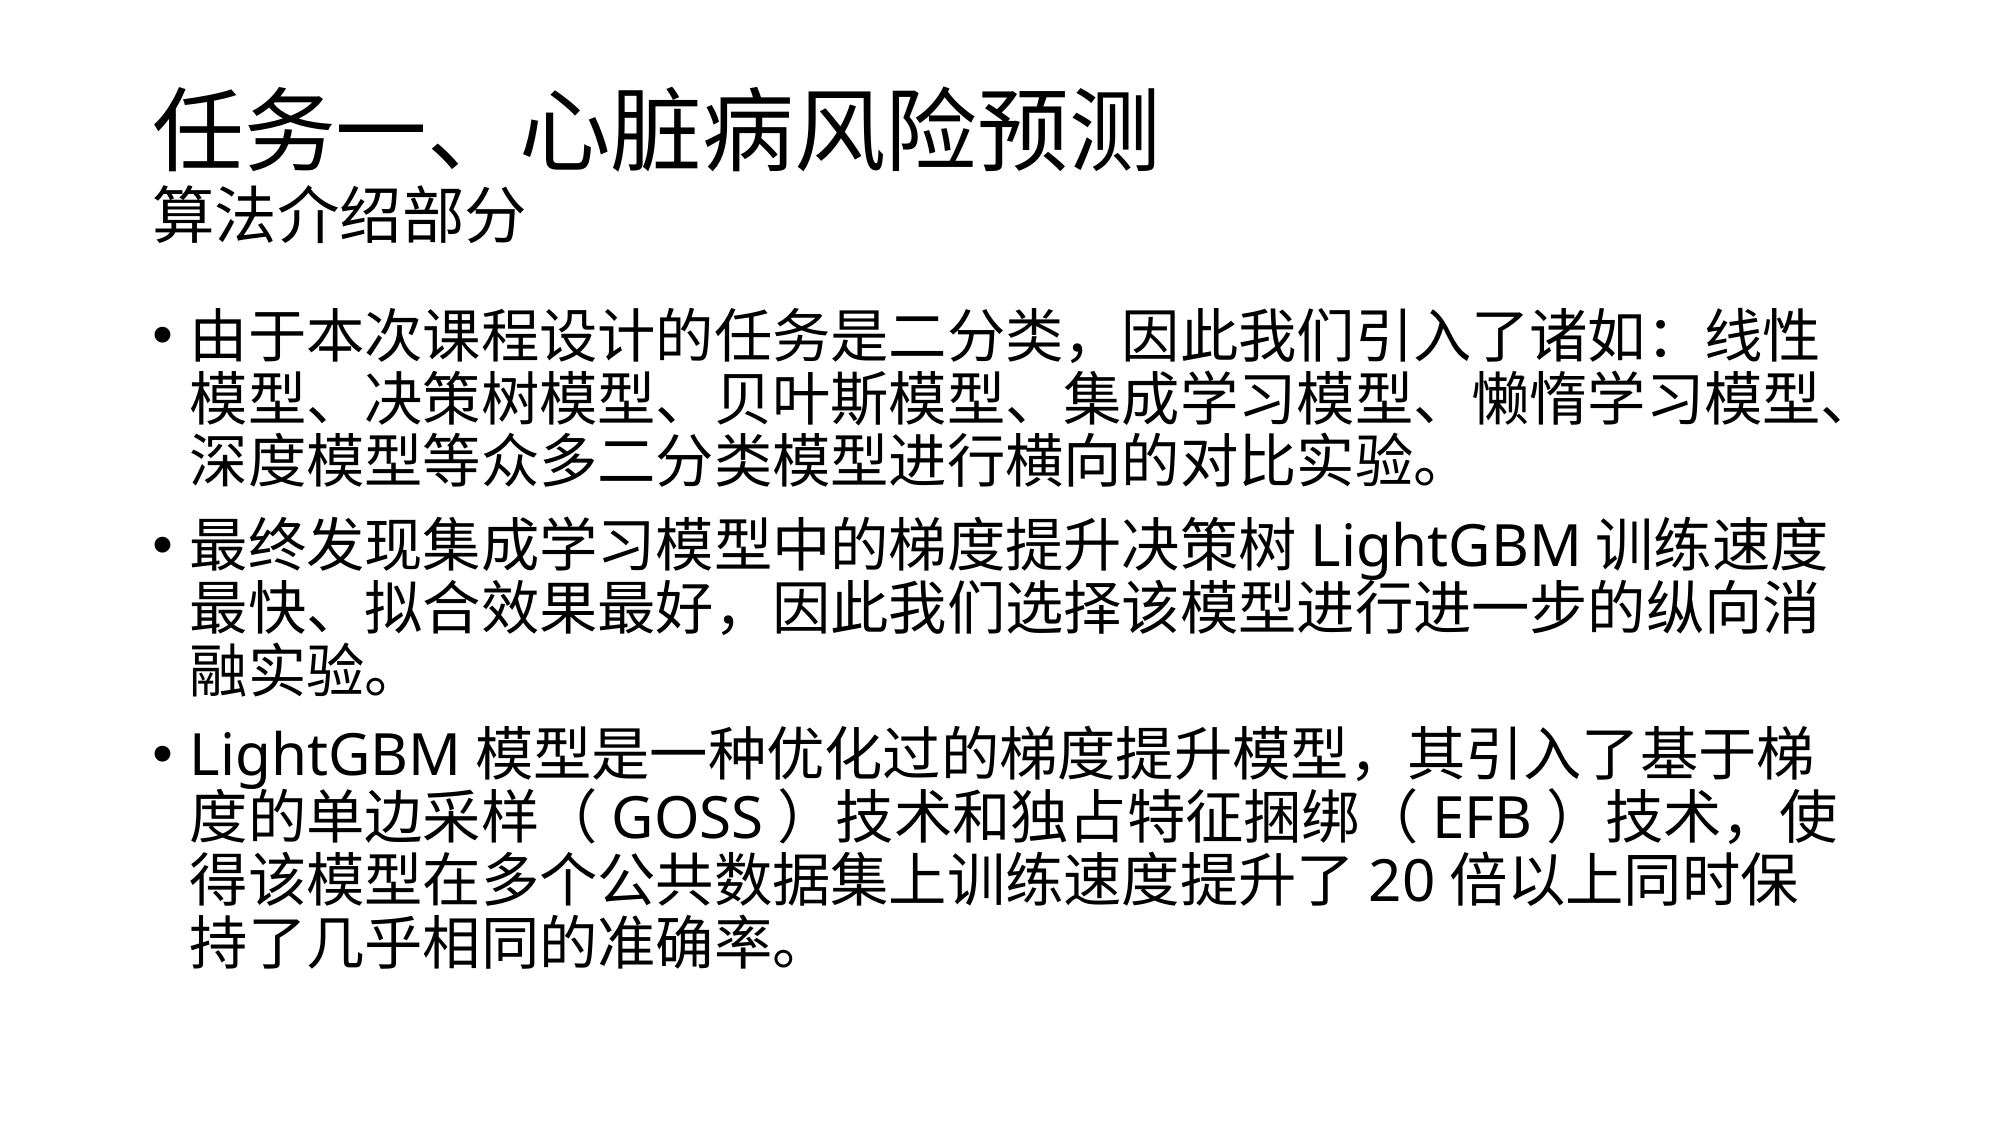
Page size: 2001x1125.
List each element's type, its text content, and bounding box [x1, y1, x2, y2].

list 由于本次课程设计的任务是二分类，因此我们引入了诸如：线性模型、决策树模型、贝叶斯模型、集成学习模型、懒惰学习模型、深度模型等众多二分类模型进行横向的对比实验。 最终发现集成学习模型中的梯度提升决策树LightGBM训练速度最快、拟合效果最好，因此我们选择该模型进行进一步的纵向消融实验。 LightGBM模型是一种优化过的梯度提升模型，其引入了基于梯度的单边采样（GOSS）技术和独占特征捆绑（EFB）技术，使得该模型在多个公共数据集上训练速度提升了20倍以上同时保持了几乎相同的准确率。 [137, 299, 1863, 1014]
title 任务一、心脏病风险预测 算法介绍部分 [137, 59, 1863, 278]
